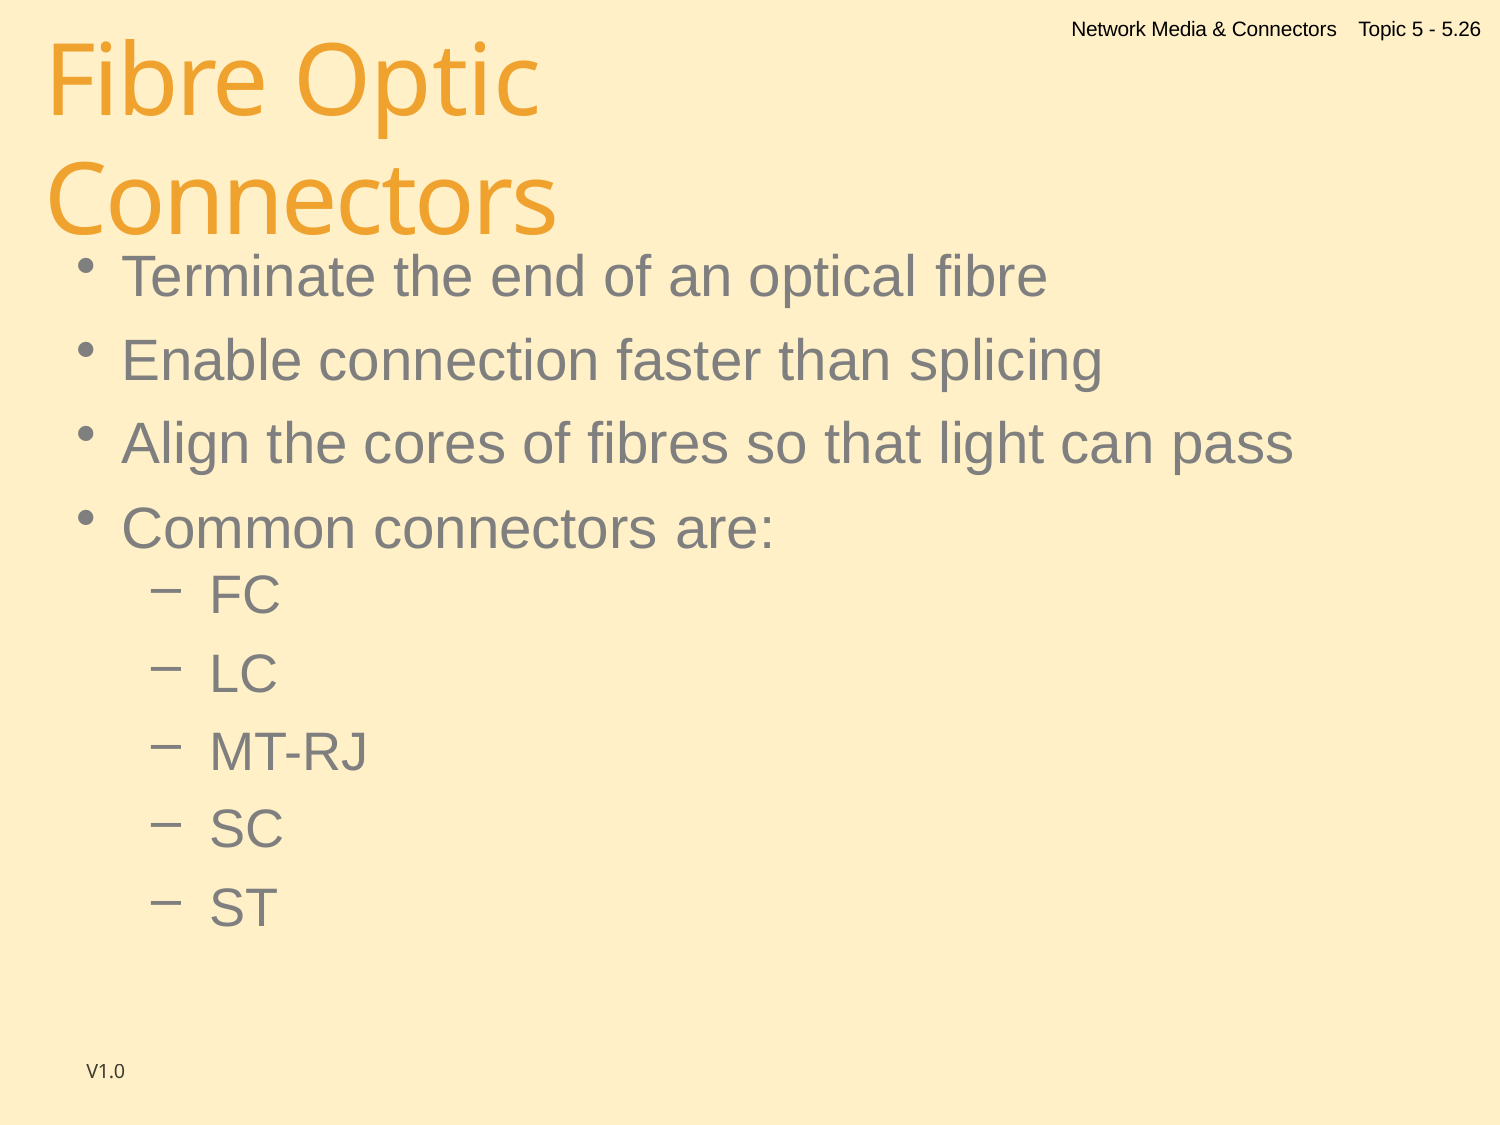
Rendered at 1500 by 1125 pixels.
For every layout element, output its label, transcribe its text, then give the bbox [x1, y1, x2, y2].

text_box Topic 5 - 5.26 [1356, 13, 1488, 41]
text_box Terminate the end of an optical fibre Enable connection faster than splicing Align the cores of fibres so that light can pass Common connectors are: FC LC MT-RJ SC ST [74, 221, 1299, 937]
title Fibre Optic Connectors [42, 12, 990, 256]
text_box Network Media & Connectors [1069, 13, 1344, 41]
slide_number V1.0 [84, 937, 591, 1125]
